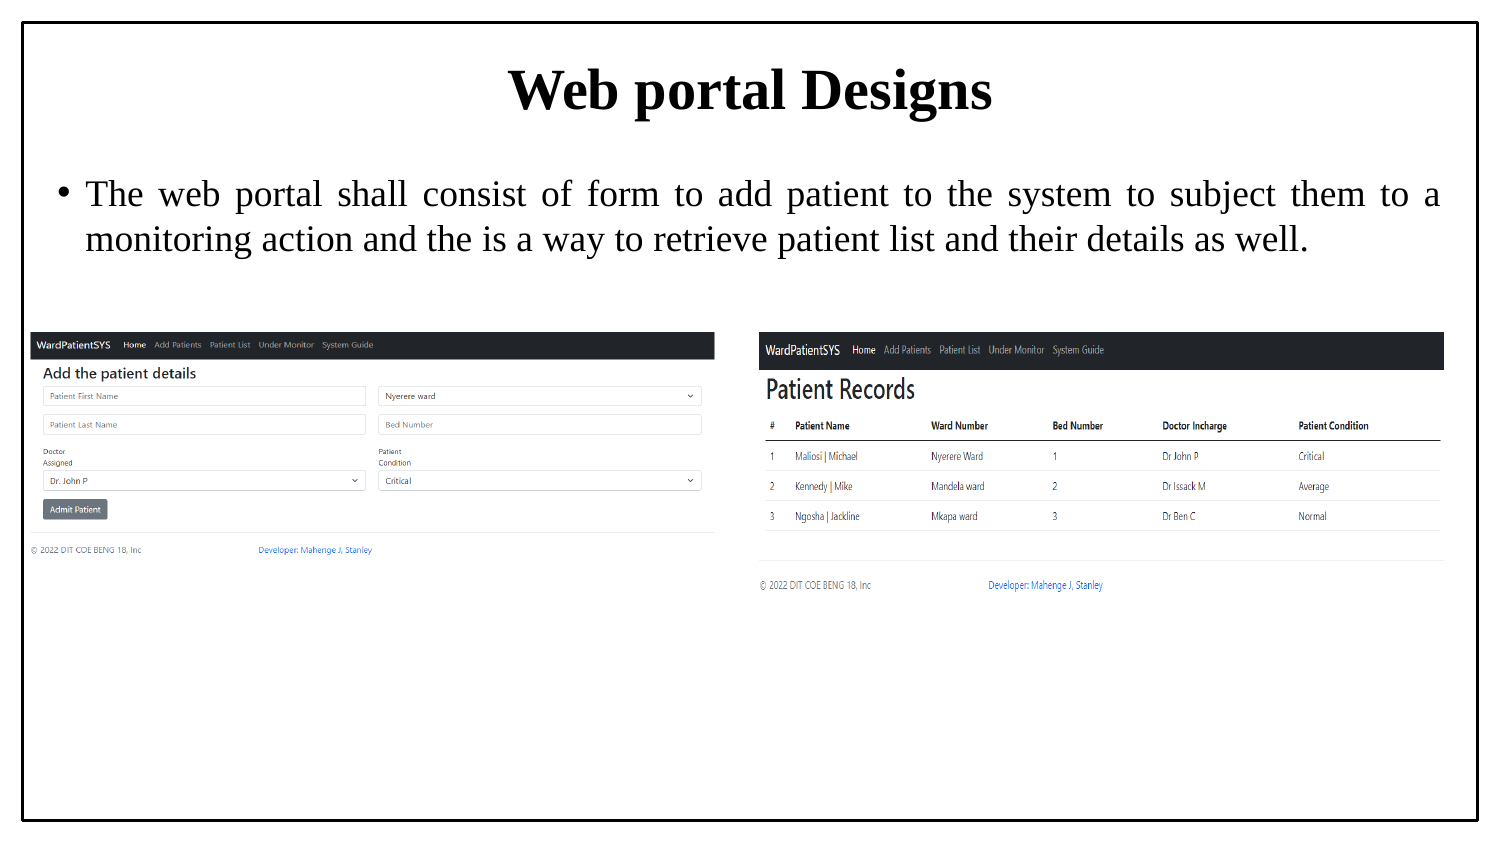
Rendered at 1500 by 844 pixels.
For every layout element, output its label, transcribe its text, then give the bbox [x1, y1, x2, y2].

title Web portal Designs [42, 44, 1458, 137]
picture [29, 332, 751, 588]
list The web portal shall consist of form to add patient to the system to subject them to a monitoring action and the is a way to retrieve patient list and their details as well. [42, 161, 1458, 810]
picture [759, 332, 1444, 691]
